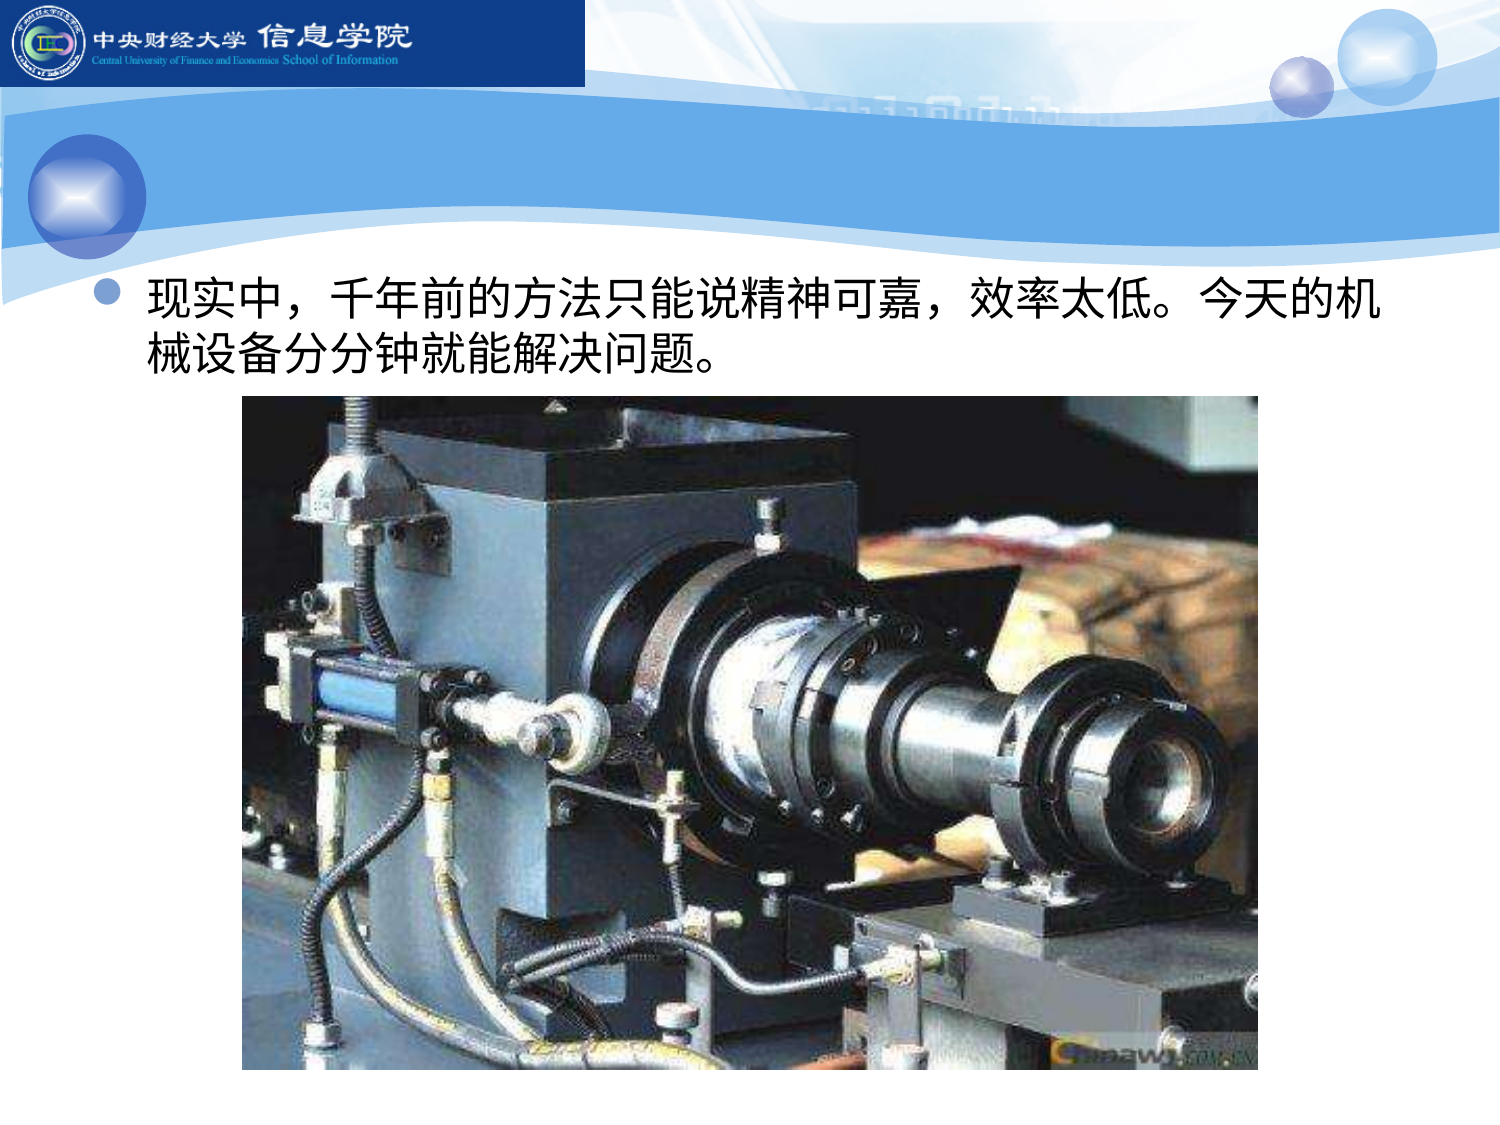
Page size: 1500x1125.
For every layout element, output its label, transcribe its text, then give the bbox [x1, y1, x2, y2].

text_box 现实中，千年前的方法只能说精神可嘉，效率太低。今天的机械设备分分钟就能解决问题。 [74, 262, 1425, 1070]
picture [242, 396, 1258, 1070]
picture [0, 0, 1500, 197]
